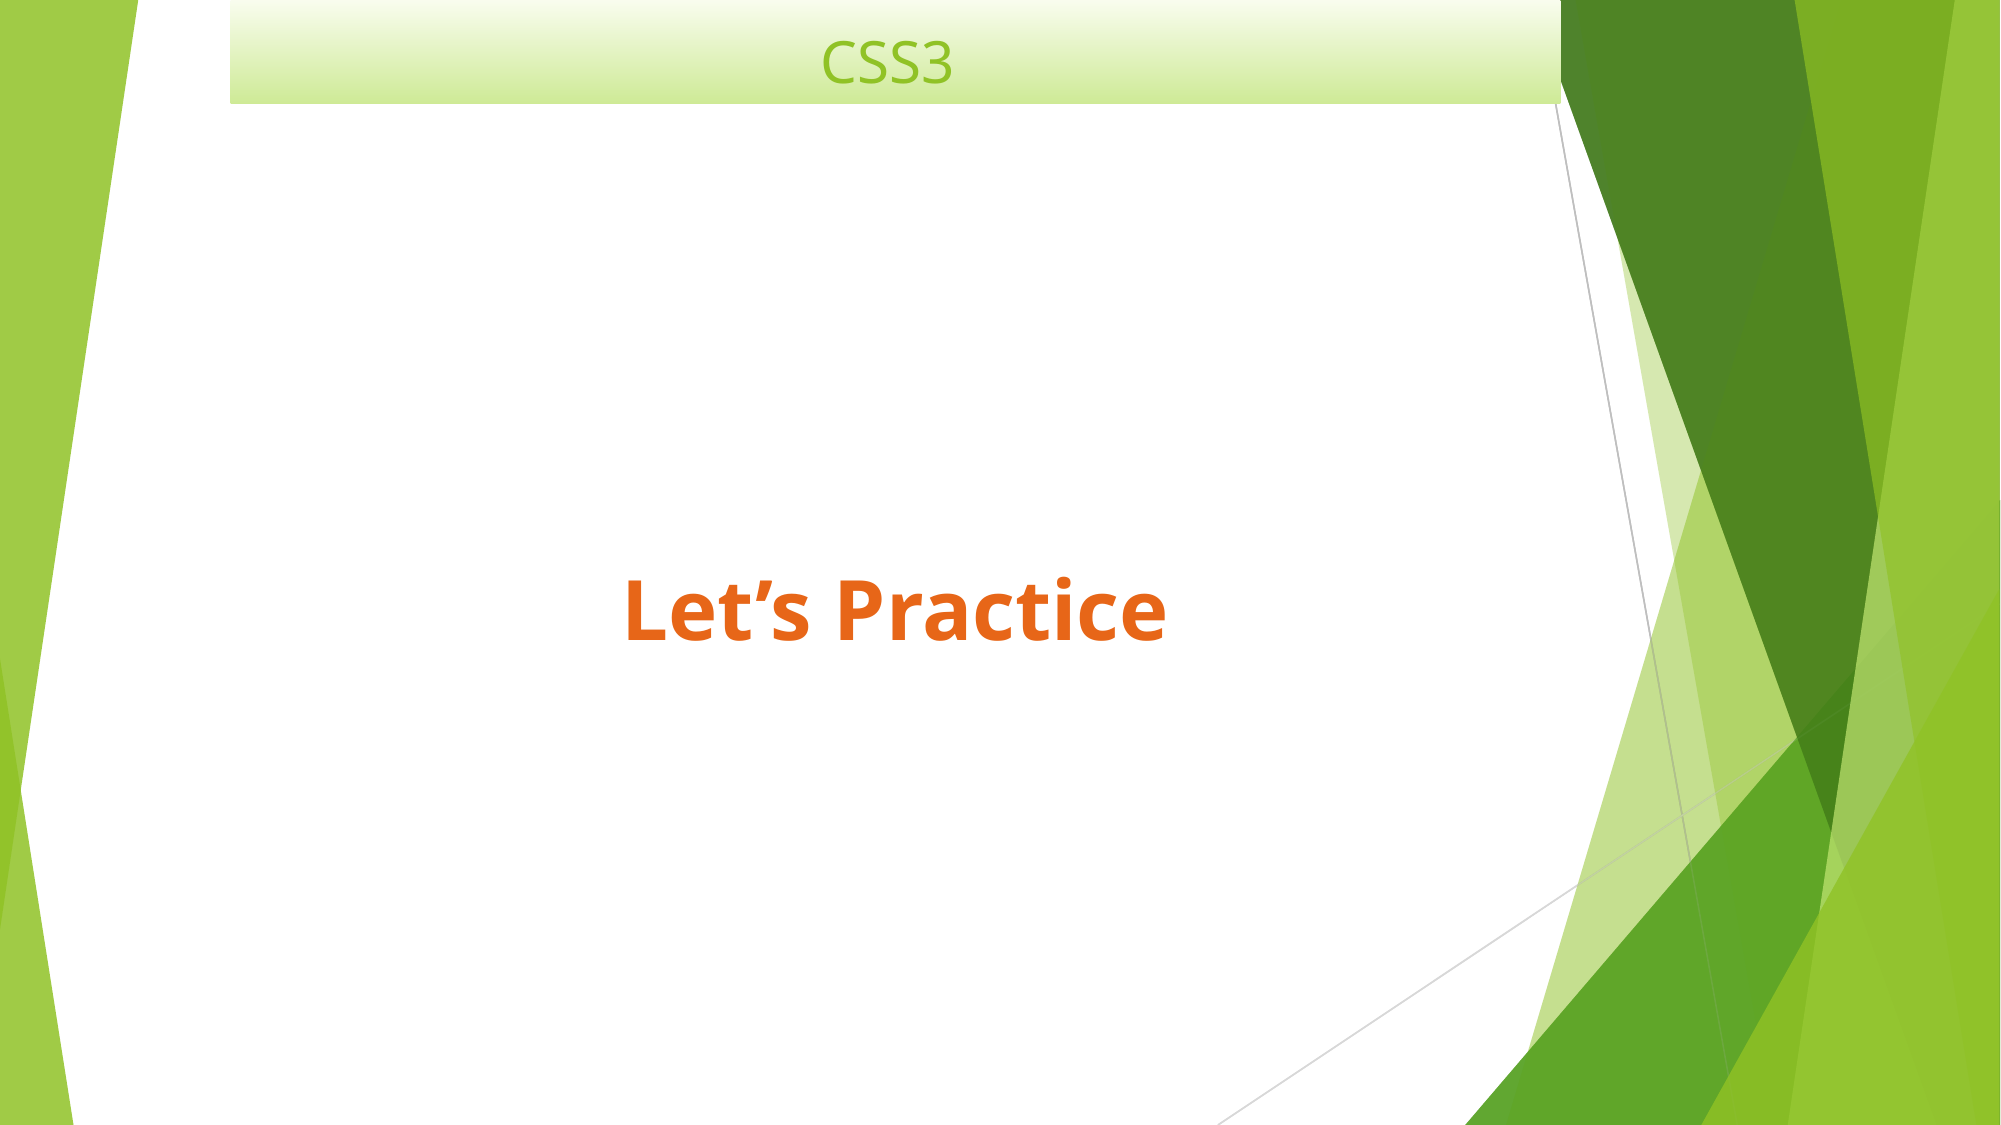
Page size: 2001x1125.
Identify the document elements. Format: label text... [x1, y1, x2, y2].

title CSS3 [230, 0, 1561, 104]
subtitle Let’s Practice [230, 121, 1561, 1100]
